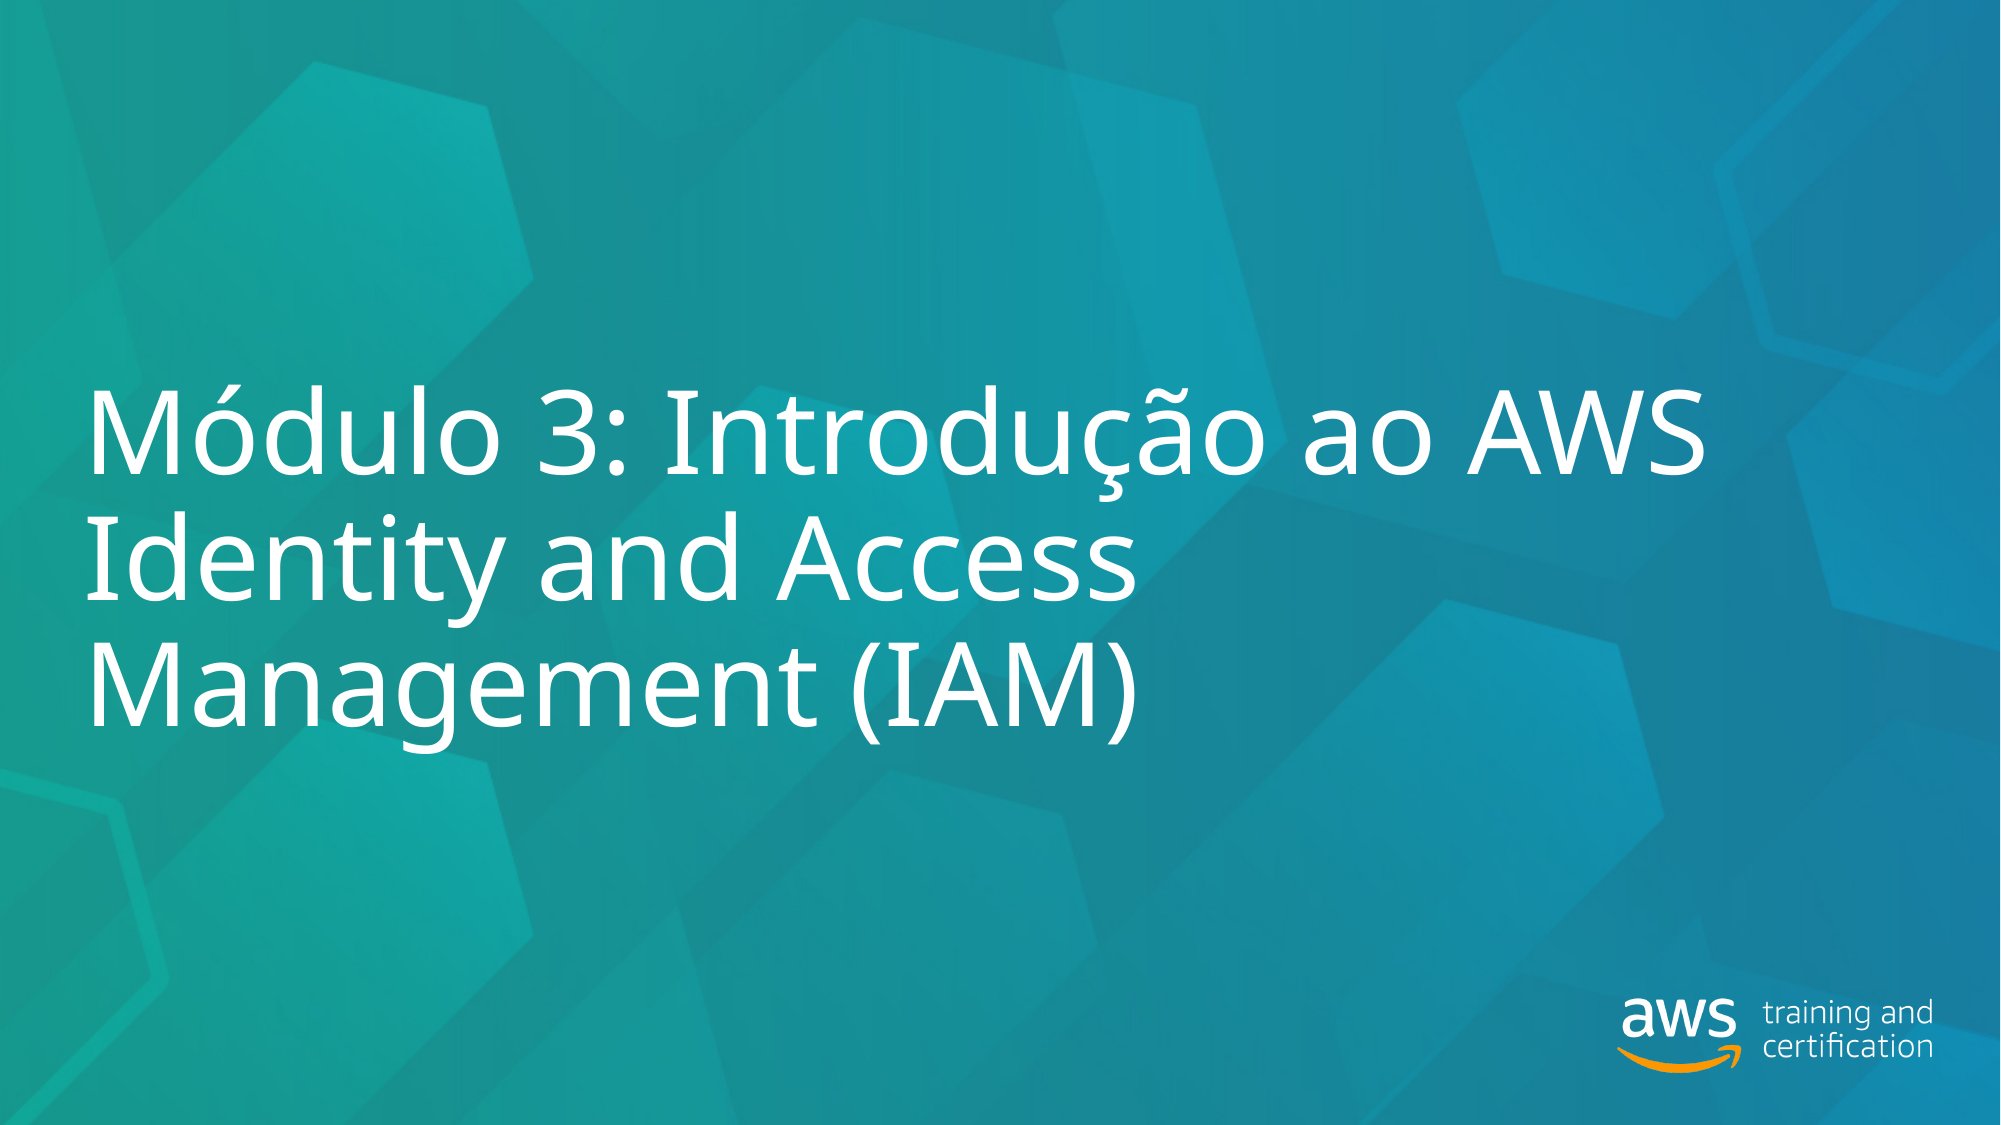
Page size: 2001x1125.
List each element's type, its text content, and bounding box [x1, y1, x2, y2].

picture [0, 0, 2001, 1125]
title Módulo 3: Introdução ao AWS Identity and Access Management (IAM) [68, 523, 1729, 602]
